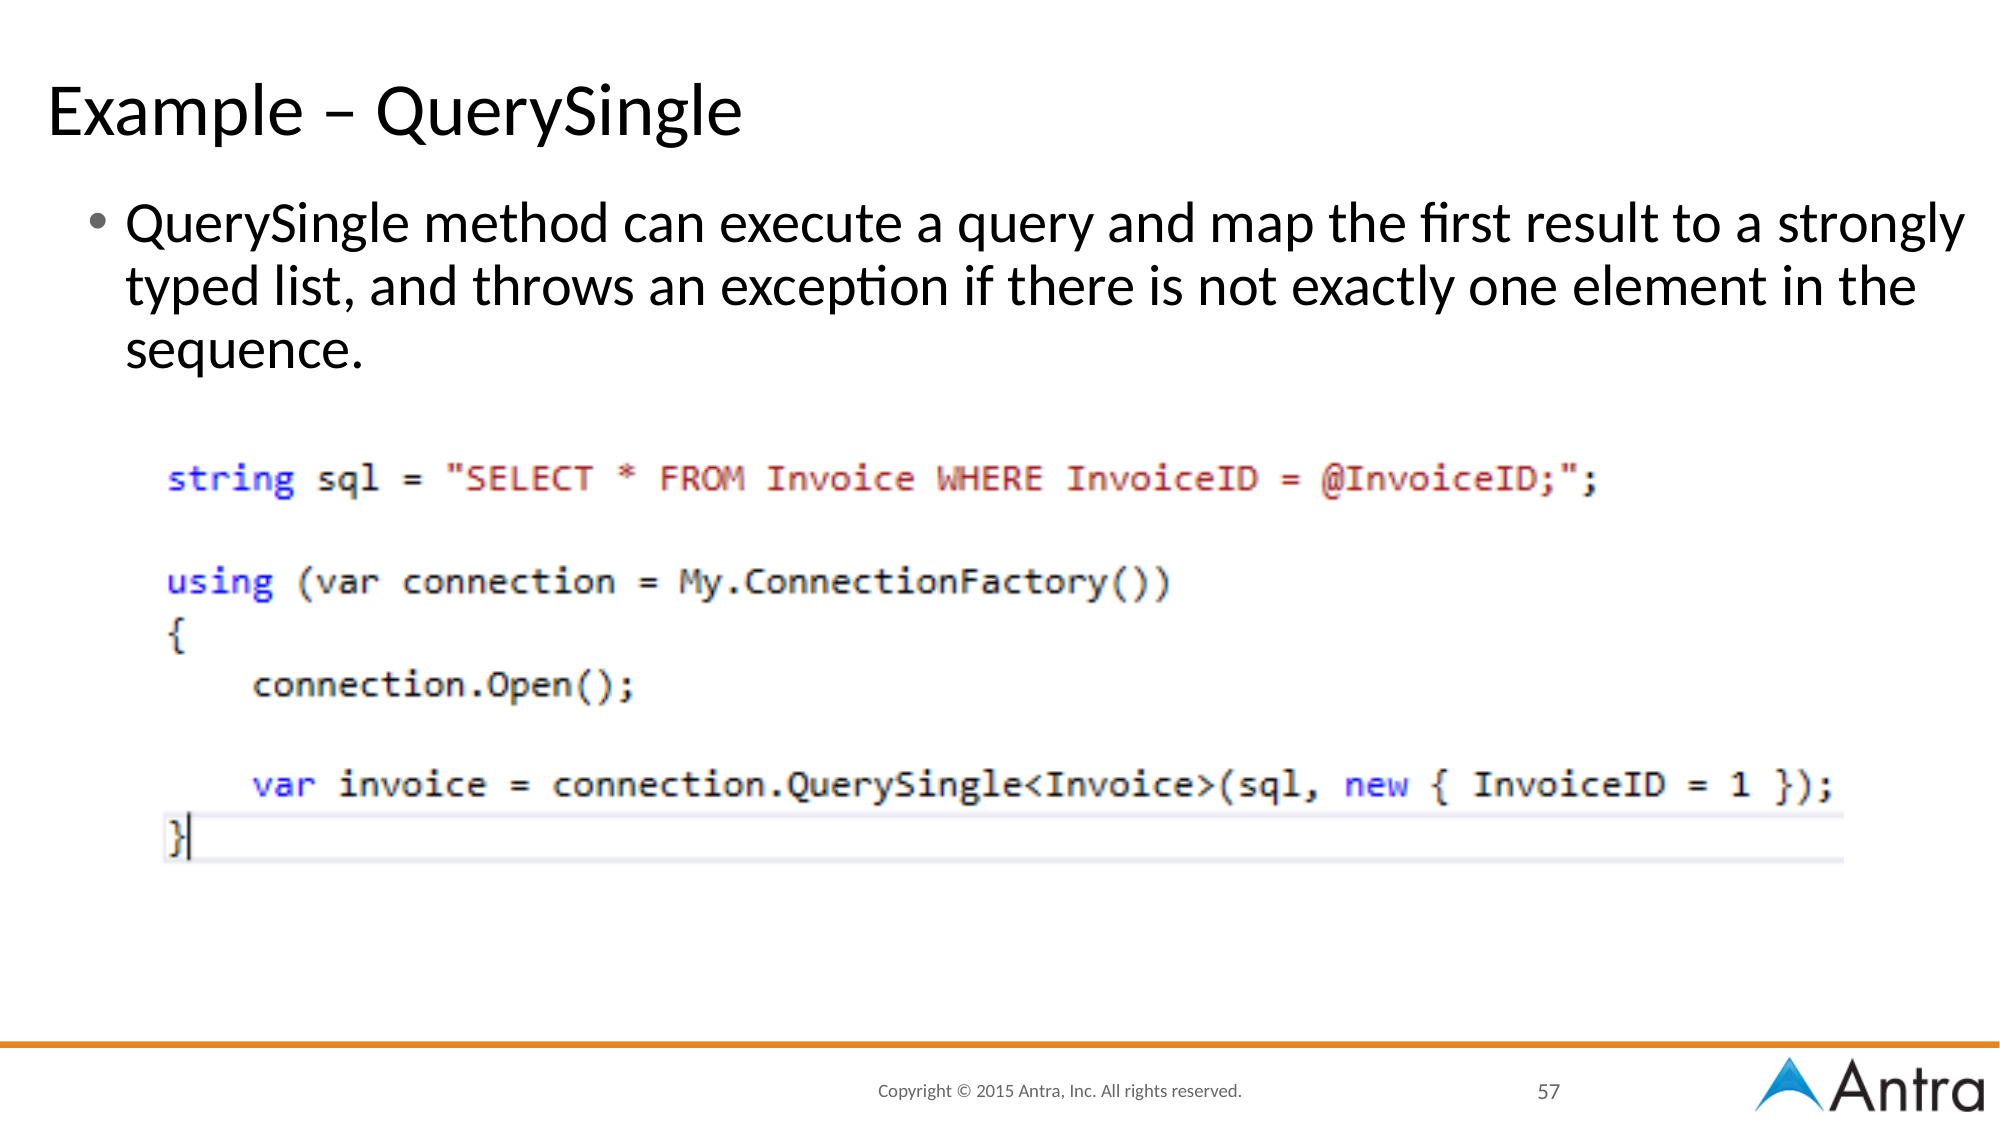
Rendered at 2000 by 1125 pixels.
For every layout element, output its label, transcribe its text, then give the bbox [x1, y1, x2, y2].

picture [155, 455, 1845, 871]
list QuerySingle method can execute a query and map the first result to a strongly typed list, and throws an exception if there is not exactly one element in the sequence. [87, 192, 1970, 917]
title Example – QuerySingle [47, 54, 1872, 150]
picture [1744, 1048, 1994, 1122]
slide_number 57 [1498, 1075, 1561, 1106]
